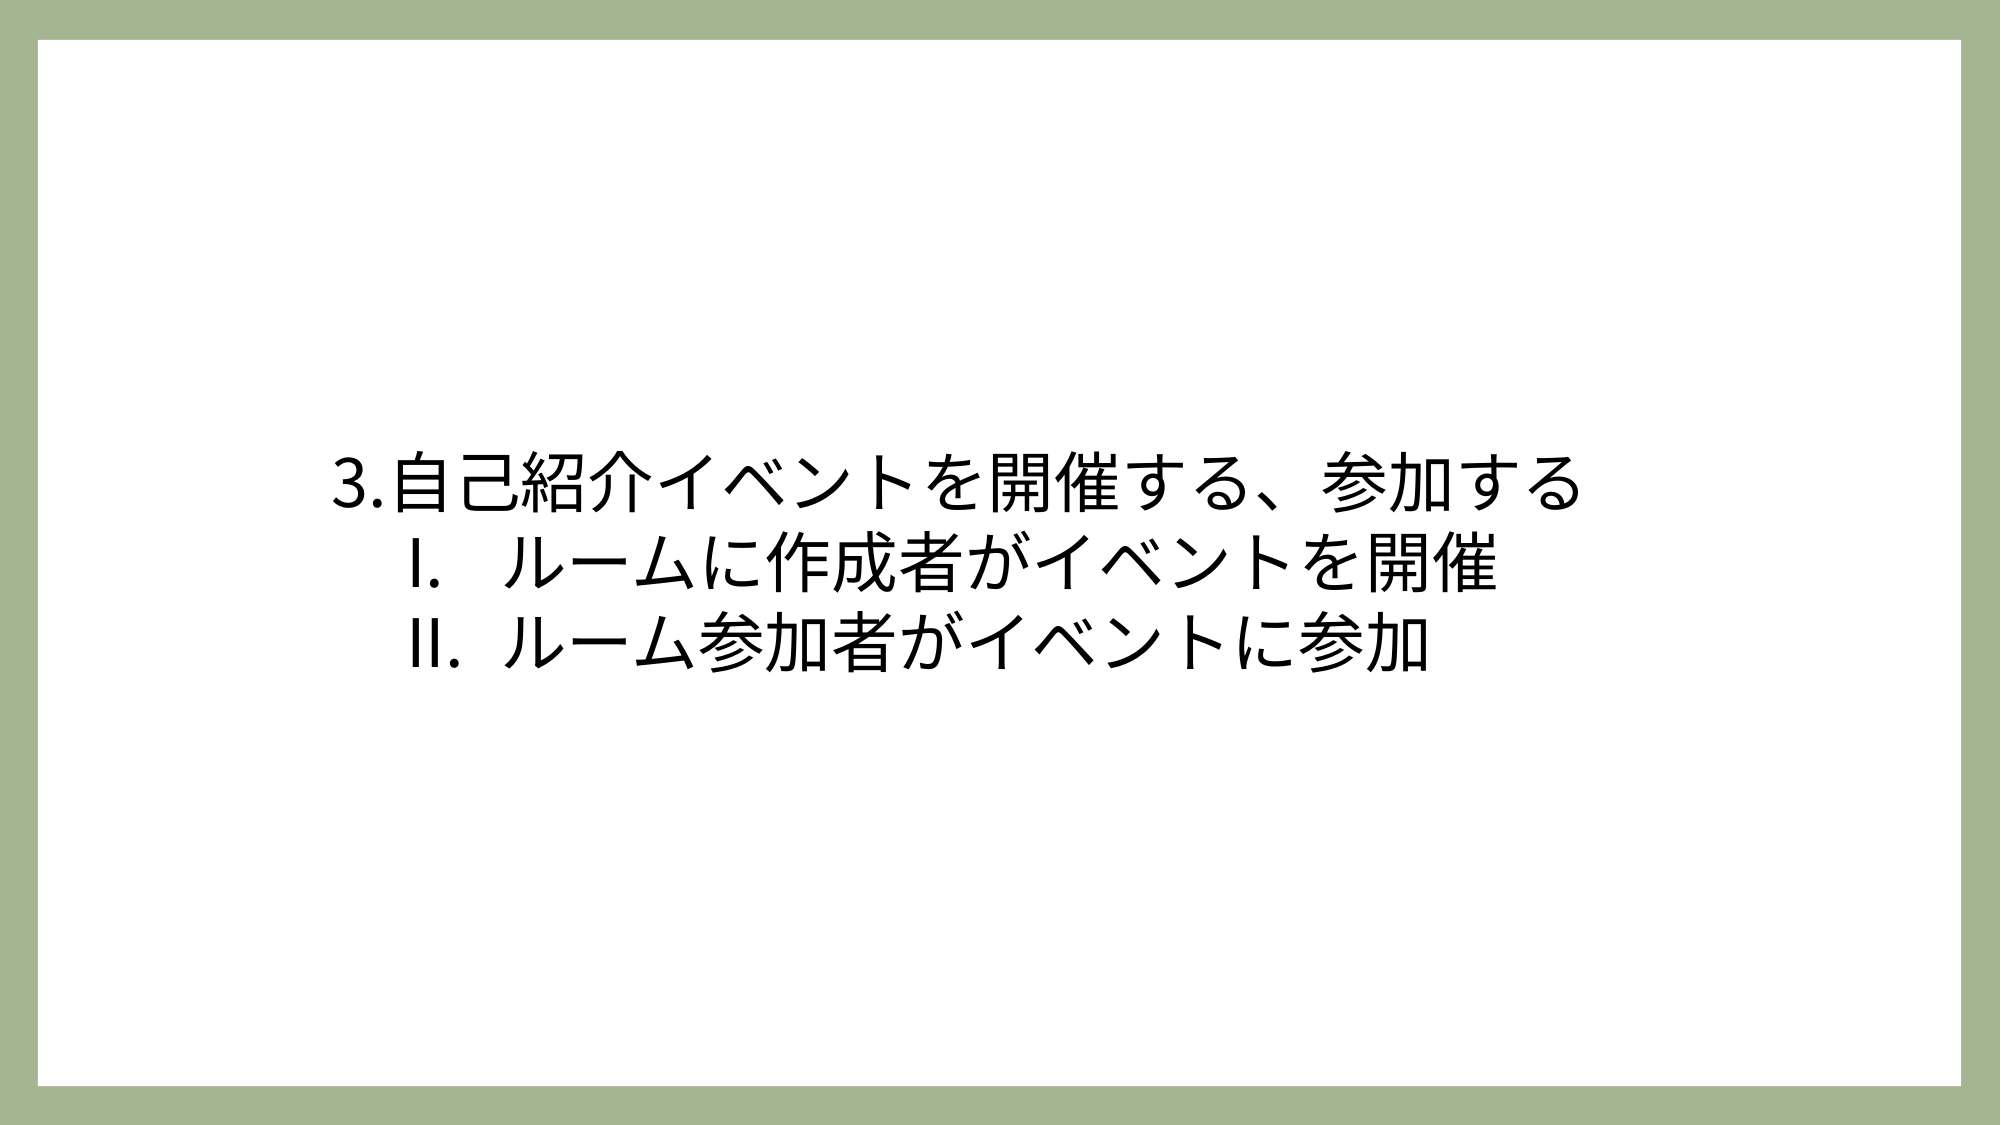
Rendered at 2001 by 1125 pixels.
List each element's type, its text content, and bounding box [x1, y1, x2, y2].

text_box 自己紹介イベントを開催する、参加する ルームに作成者がイベントを開催 ルーム参加者がイベントに参加 [316, 433, 1684, 689]
